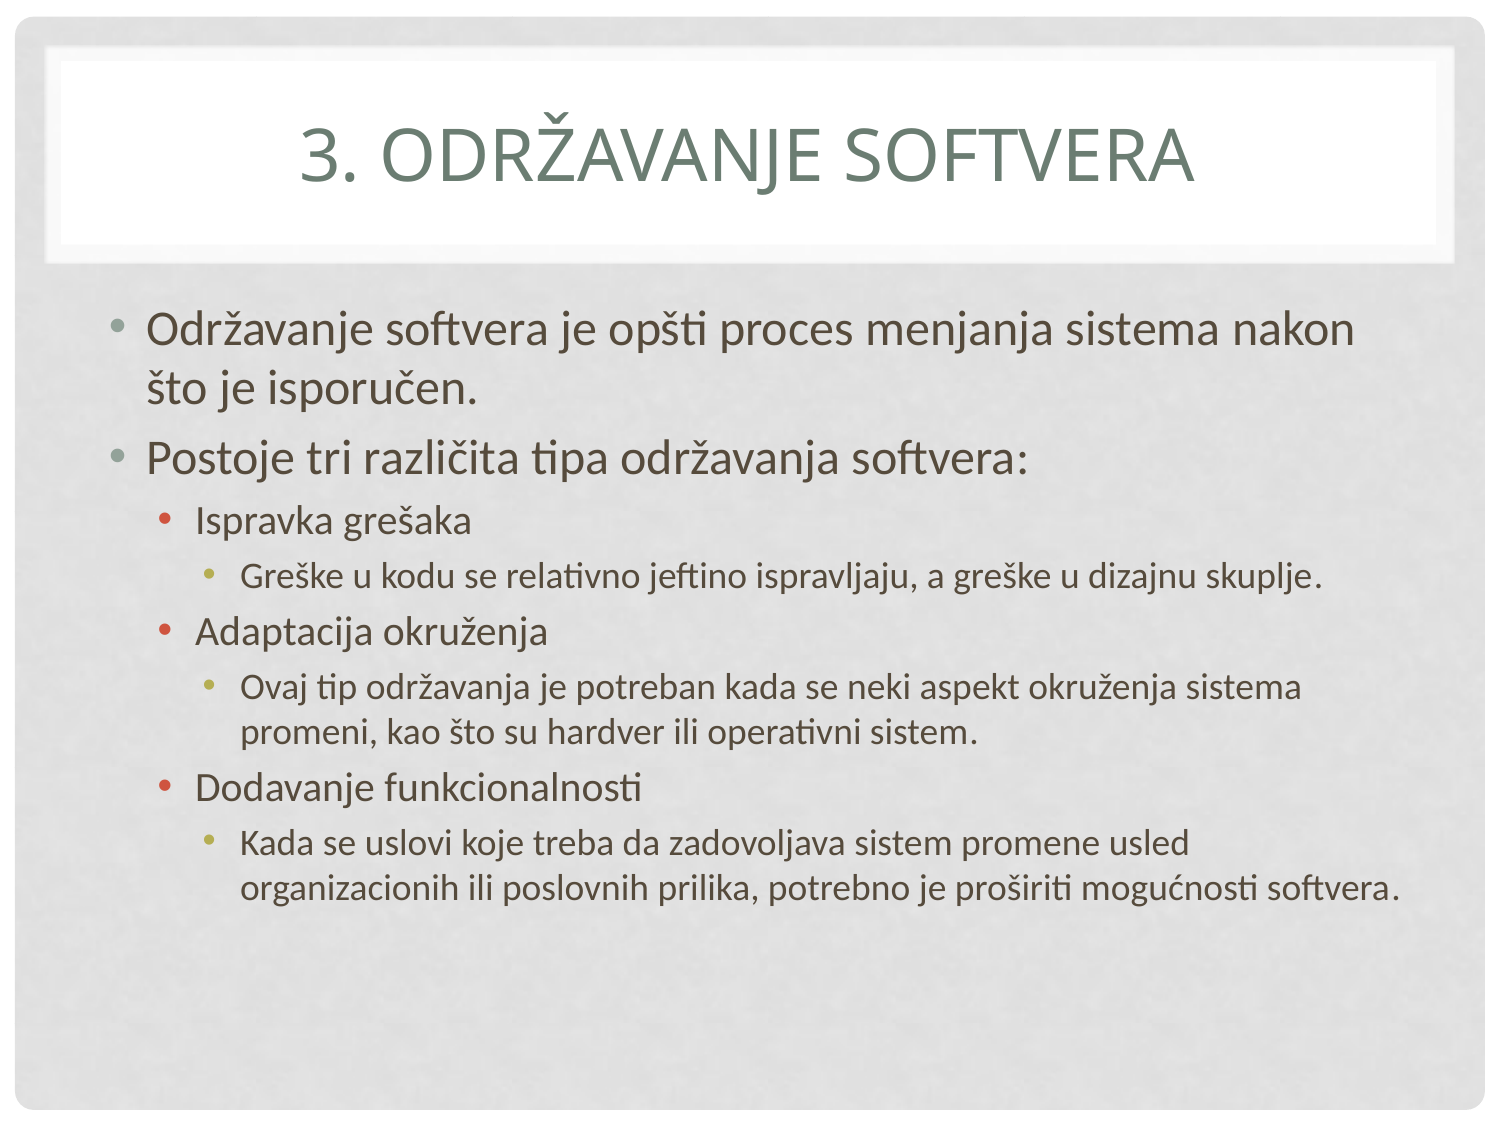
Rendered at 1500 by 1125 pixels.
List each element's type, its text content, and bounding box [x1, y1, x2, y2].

title 3. Održavanje softvera [69, 66, 1425, 238]
list Održavanje softvera je opšti proces menjanja sistema nakon što je isporučen. Postoje tri različita tipa održavanja softvera: Ispravka grešaka Greške u kodu se relativno jeftino ispravljaju, a greške u dizajnu skuplje. Adaptacija okruženja Ovaj tip održavanja je potreban kada se neki aspekt okruženja sistema promeni, kao što su hardver ili operativni sistem. Dodavanje funkcionalnosti Kada se uslovi koje treba da zadovoljava sistem promene usled organizacionih ili poslovnih prilika, potrebno je proširiti mogućnosti softvera. [75, 287, 1425, 1005]
